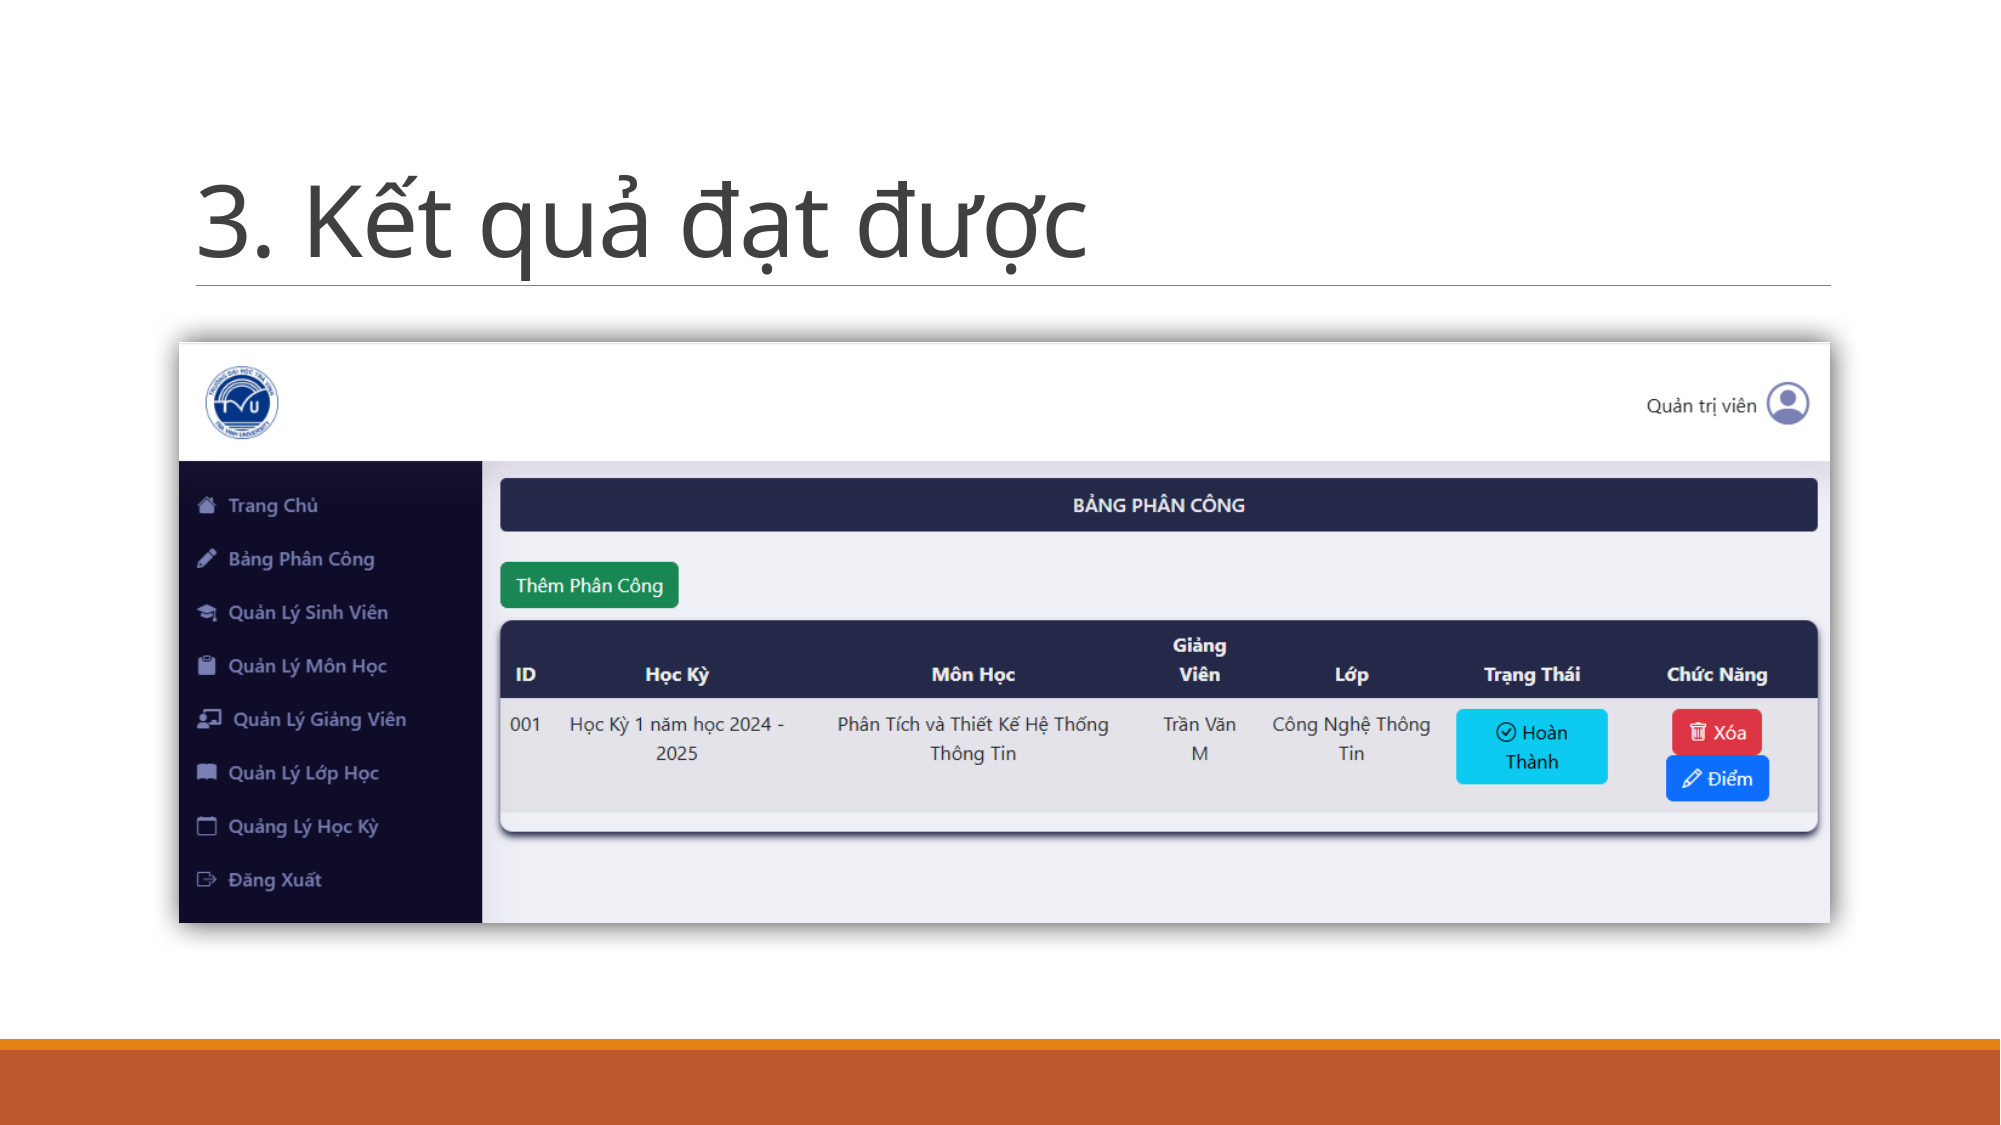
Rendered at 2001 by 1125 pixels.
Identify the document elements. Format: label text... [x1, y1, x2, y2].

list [179, 342, 1831, 924]
title 3. Kết quả đạt được [180, 47, 1830, 285]
